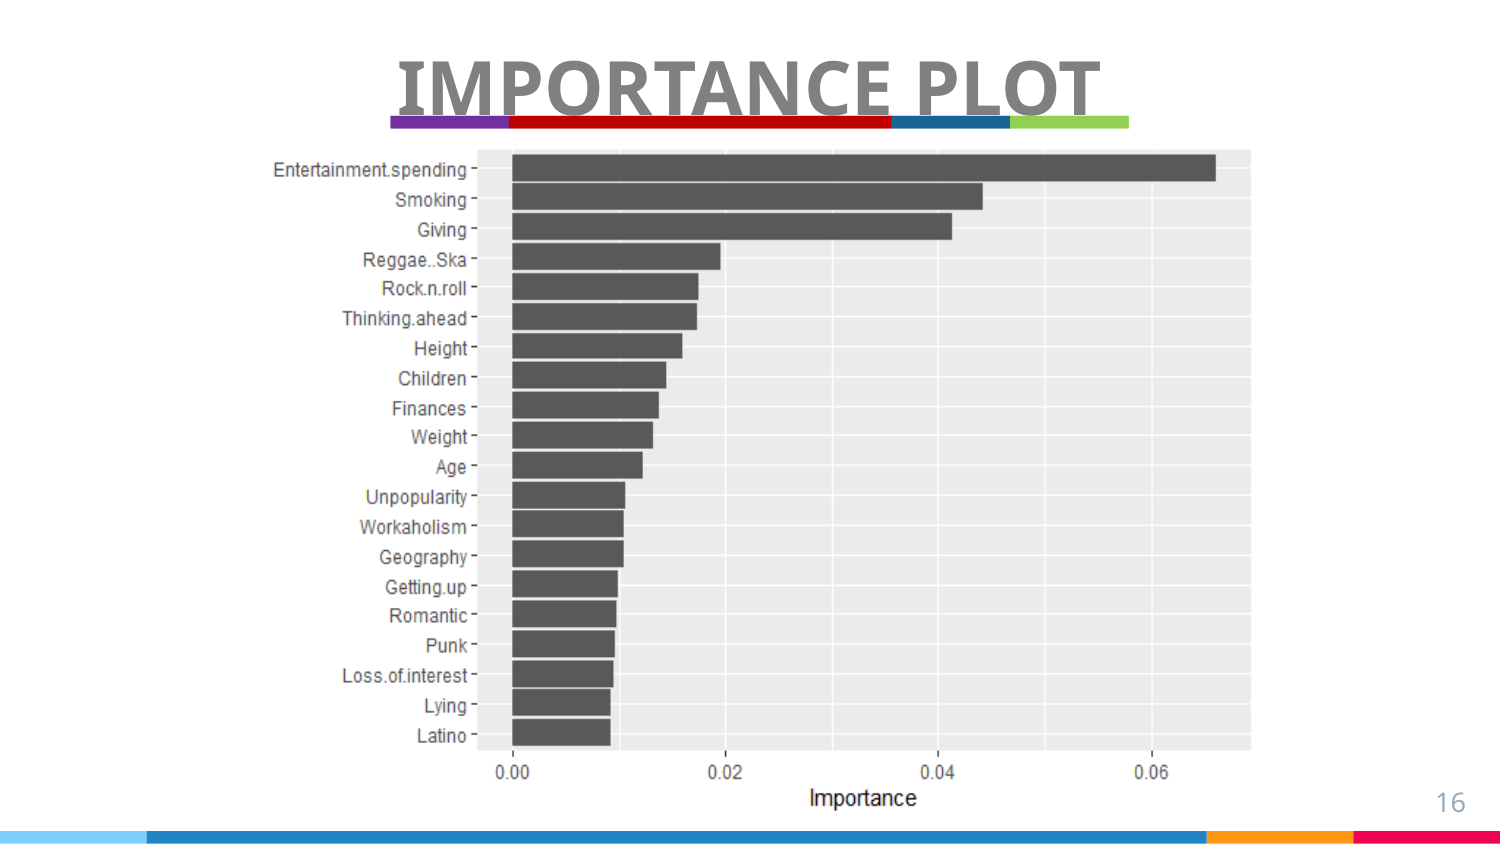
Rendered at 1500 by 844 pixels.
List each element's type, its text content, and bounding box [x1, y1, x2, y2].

text_box IMPORTANCE PLOT [17, 0, 1483, 204]
picture [237, 139, 1276, 823]
slide_number 16 [1391, 770, 1482, 822]
